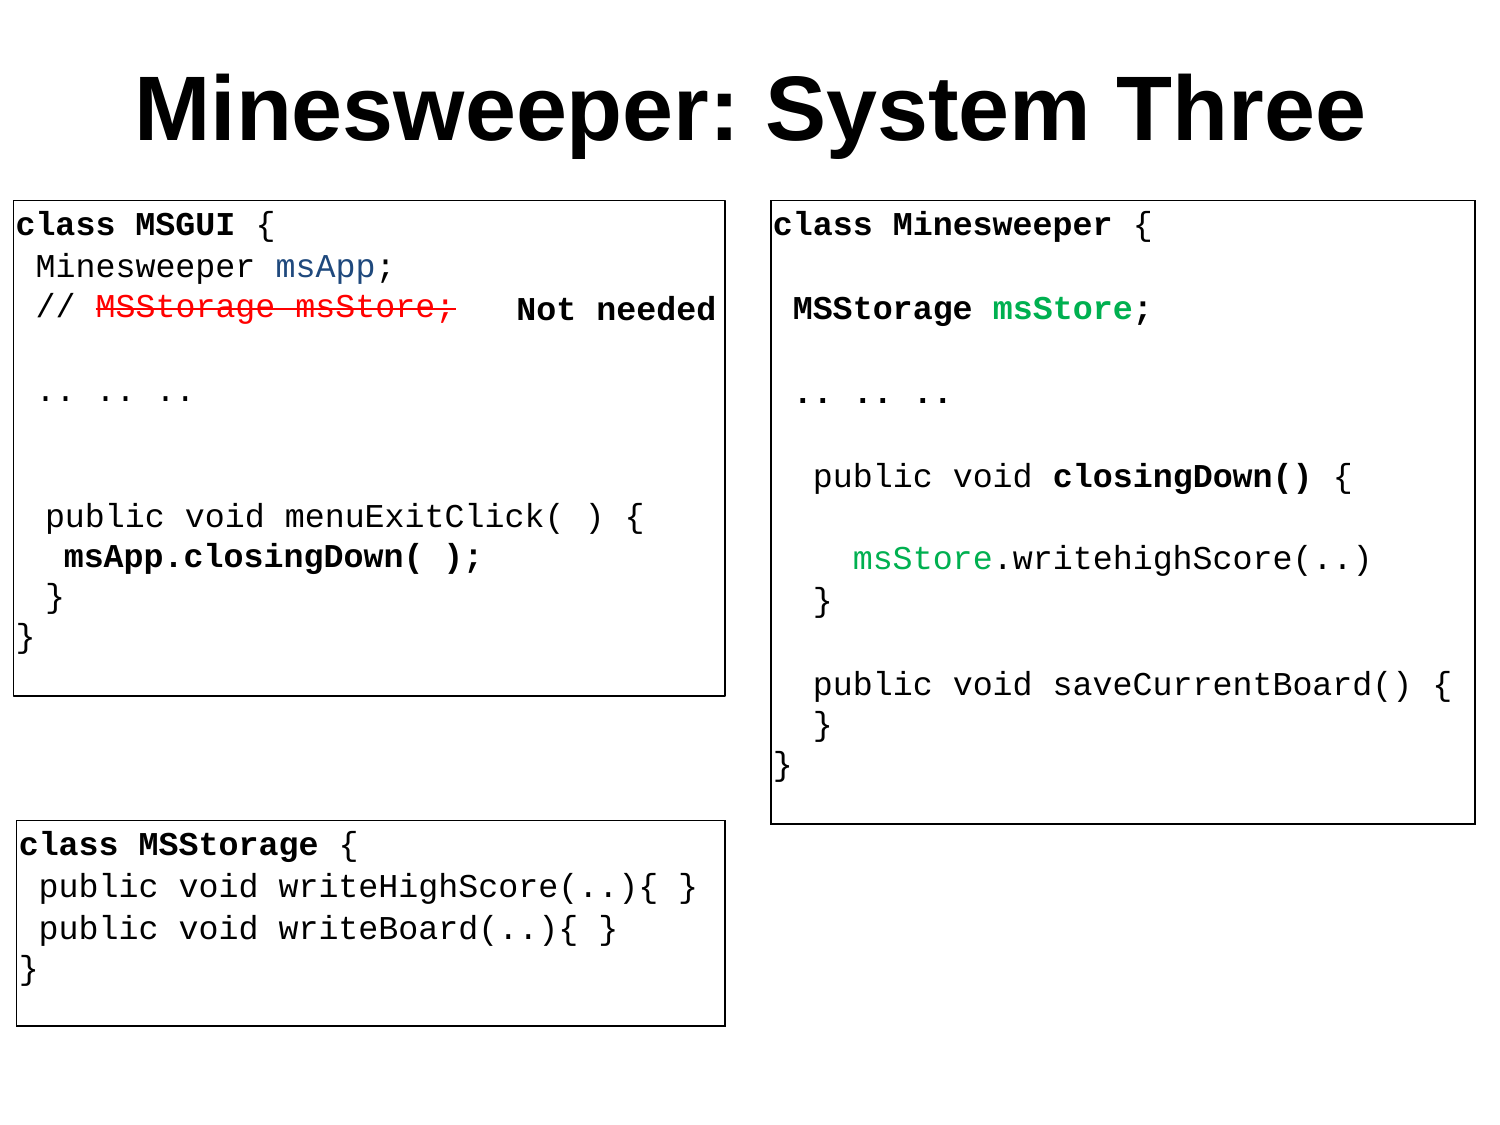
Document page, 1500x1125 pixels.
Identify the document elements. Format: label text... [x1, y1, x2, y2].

text_box Not needed [514, 284, 744, 327]
text_box class MSStorage { public void writeHighScore(..){ } public void writeBoard(..){ } } [16, 820, 725, 1027]
text_box class Minesweeper { MSStorage msStore; .. .. .. public void closingDown() { msStore.writehighScore(..) } public void saveCurrentBoard() { } } [770, 200, 1475, 824]
text_box class MSGUI { Minesweeper msApp; // MSStorage msStore; .. .. .. public void menuExitClick( ) { msApp.closingDown( ); } } [13, 200, 725, 696]
title Minesweeper: System Three [75, 45, 1425, 163]
